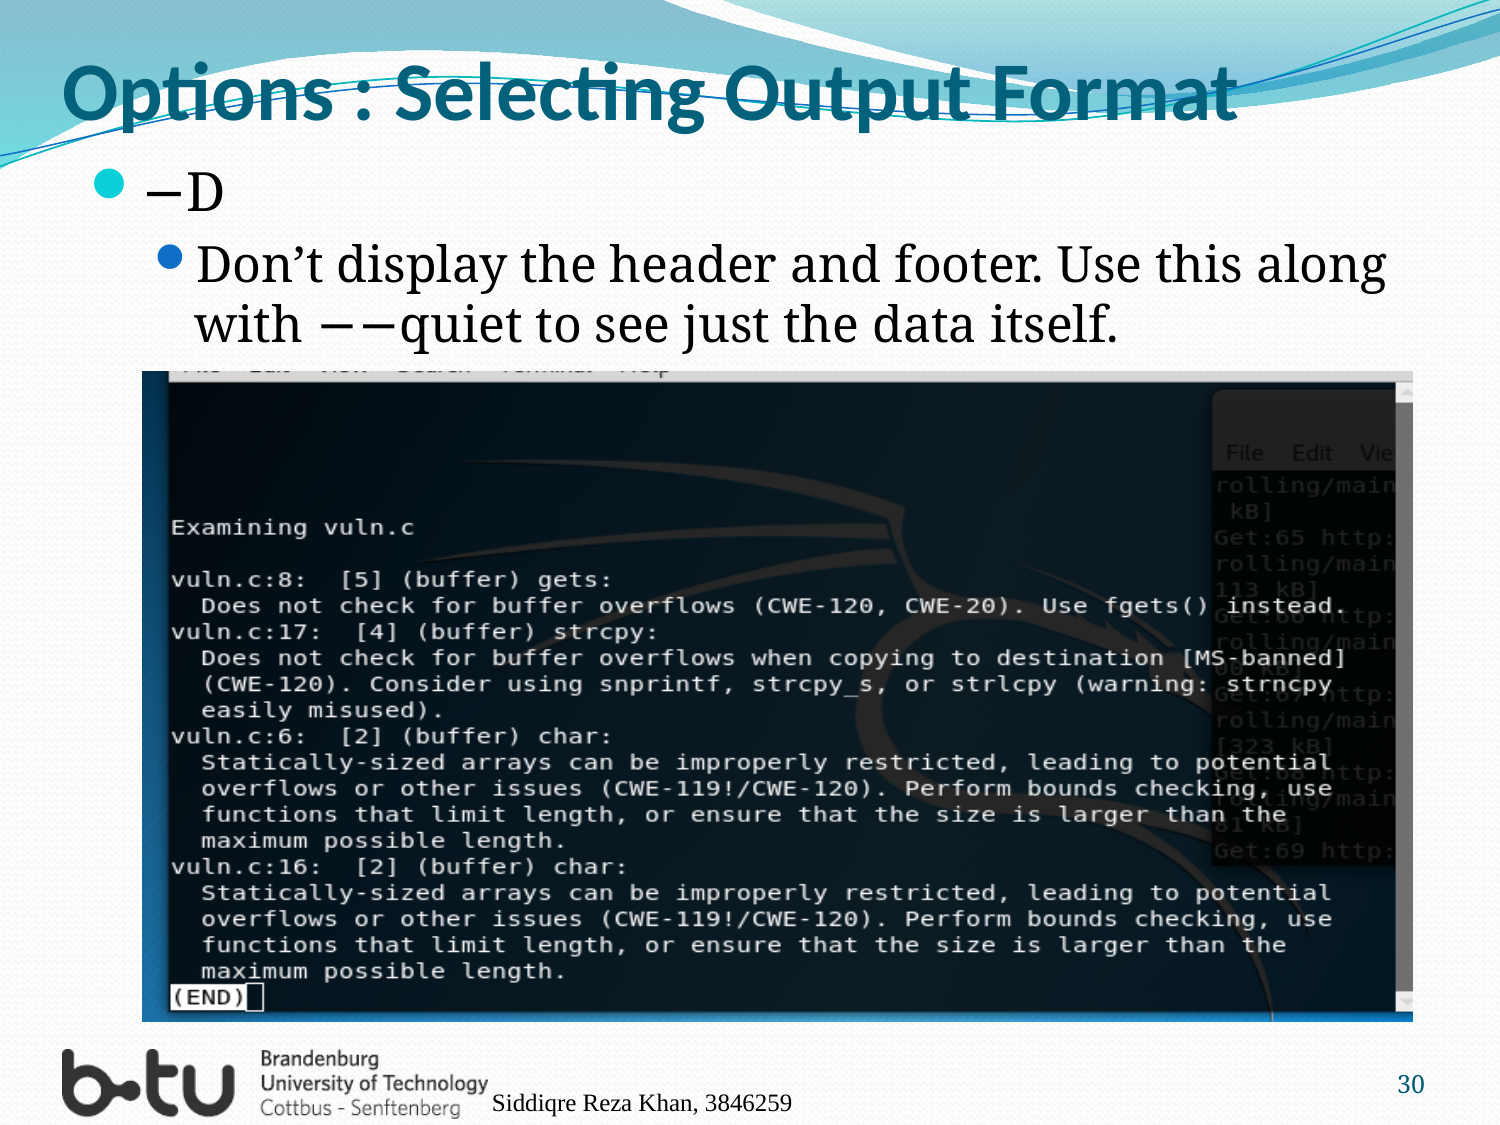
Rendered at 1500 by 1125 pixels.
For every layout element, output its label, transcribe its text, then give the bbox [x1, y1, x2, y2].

text_box Siddiqre Reza Khan, 3846259 [493, 1079, 808, 1125]
slide_number 30 [1299, 1042, 1425, 1103]
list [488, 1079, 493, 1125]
title Options : Example [136, 373, 1420, 1034]
list −D Don’t display the header and footer. Use this along with −−quiet to see just the data itself. [75, 149, 1425, 1038]
picture [62, 1049, 488, 1120]
title Options : Selecting Output Format [62, 0, 1413, 138]
picture [141, 371, 1413, 1022]
